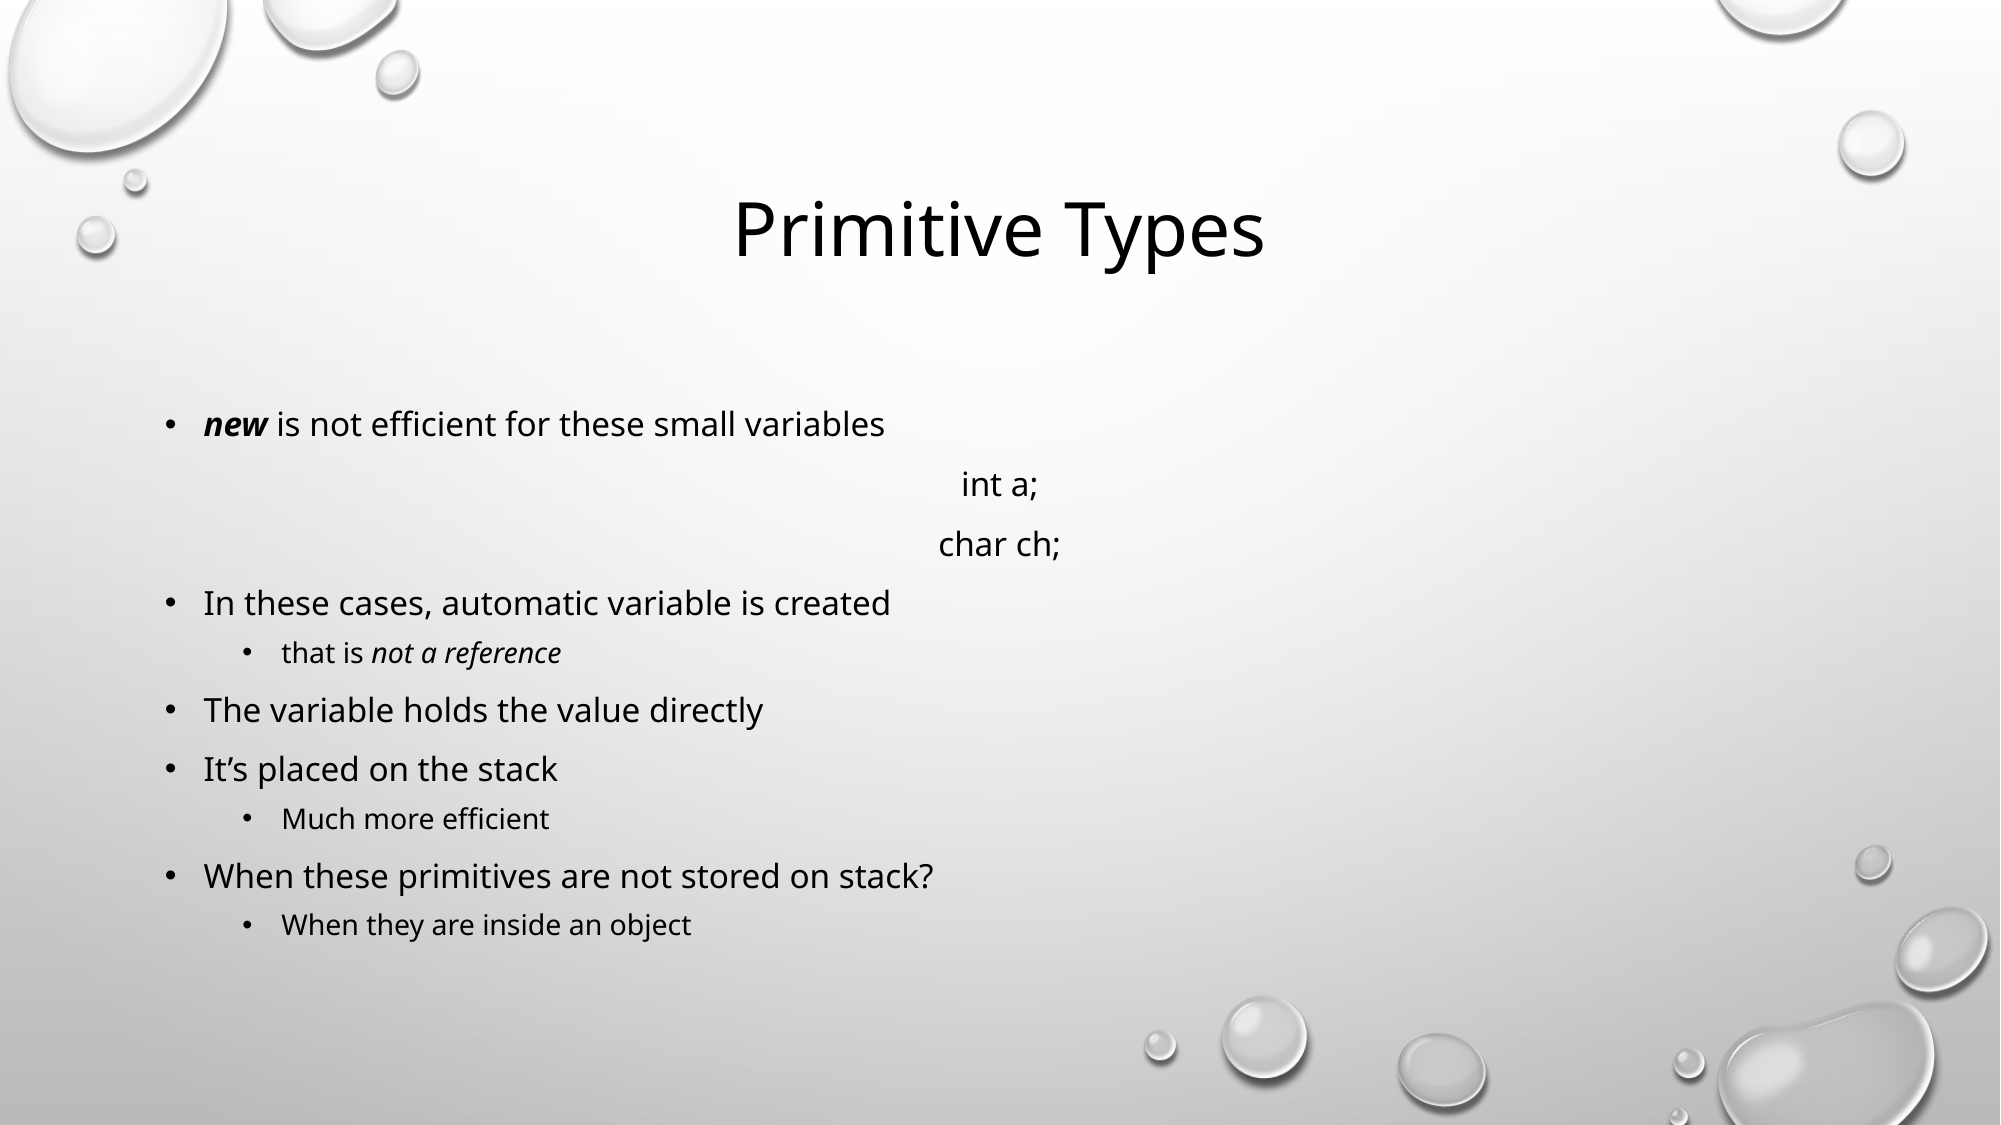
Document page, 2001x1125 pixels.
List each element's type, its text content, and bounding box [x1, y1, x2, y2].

list new is not efficient for these small variables int a; char ch; In these cases, automatic variable is created that is not a reference The variable holds the value directly It’s placed on the stack Much more efficient When these primitives are not stored on stack? When they are inside an object [149, 388, 1850, 950]
title Primitive Types [149, 101, 1851, 364]
picture [0, 0, 2000, 1125]
